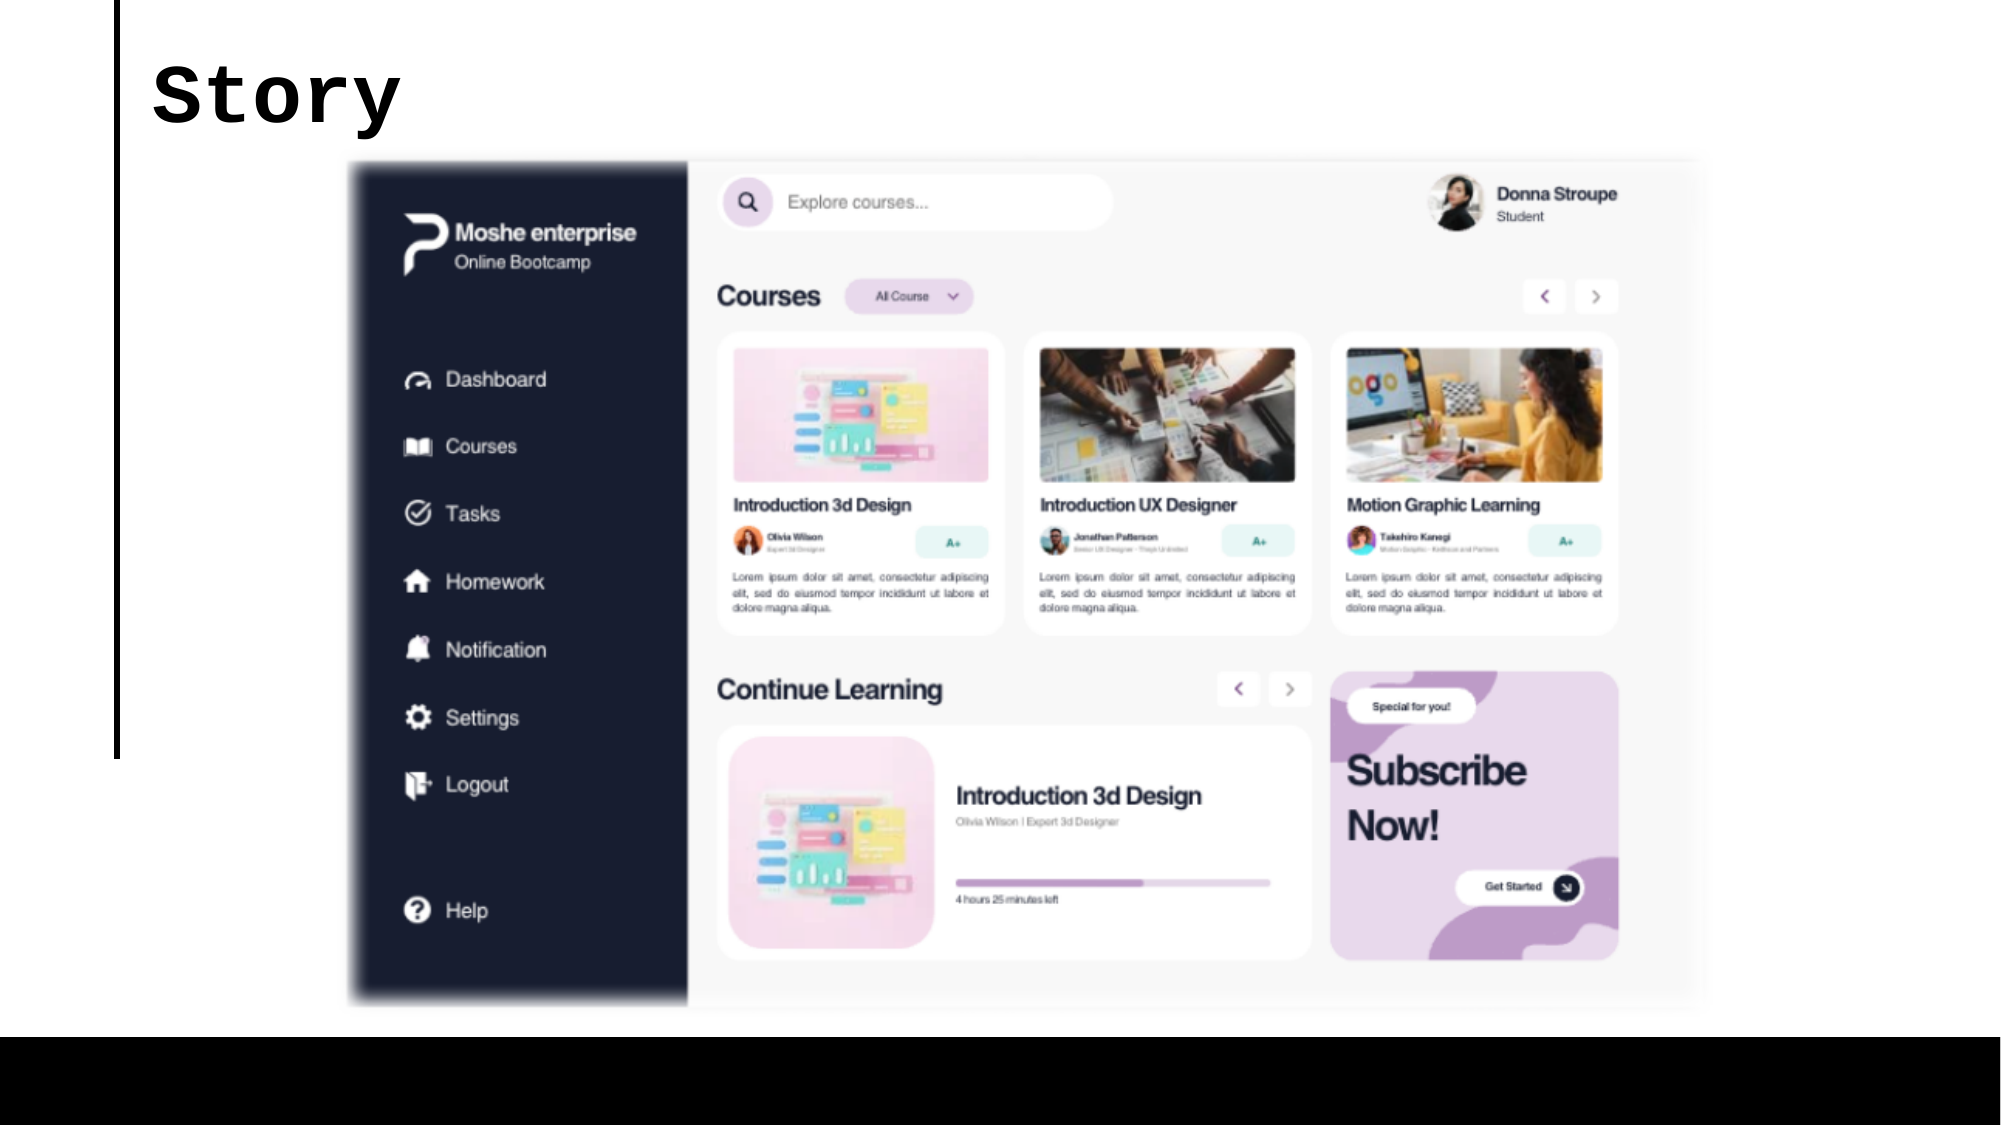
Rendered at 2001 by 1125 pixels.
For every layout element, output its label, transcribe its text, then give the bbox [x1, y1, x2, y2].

title Story [137, 31, 1025, 235]
picture [337, 147, 1713, 1018]
